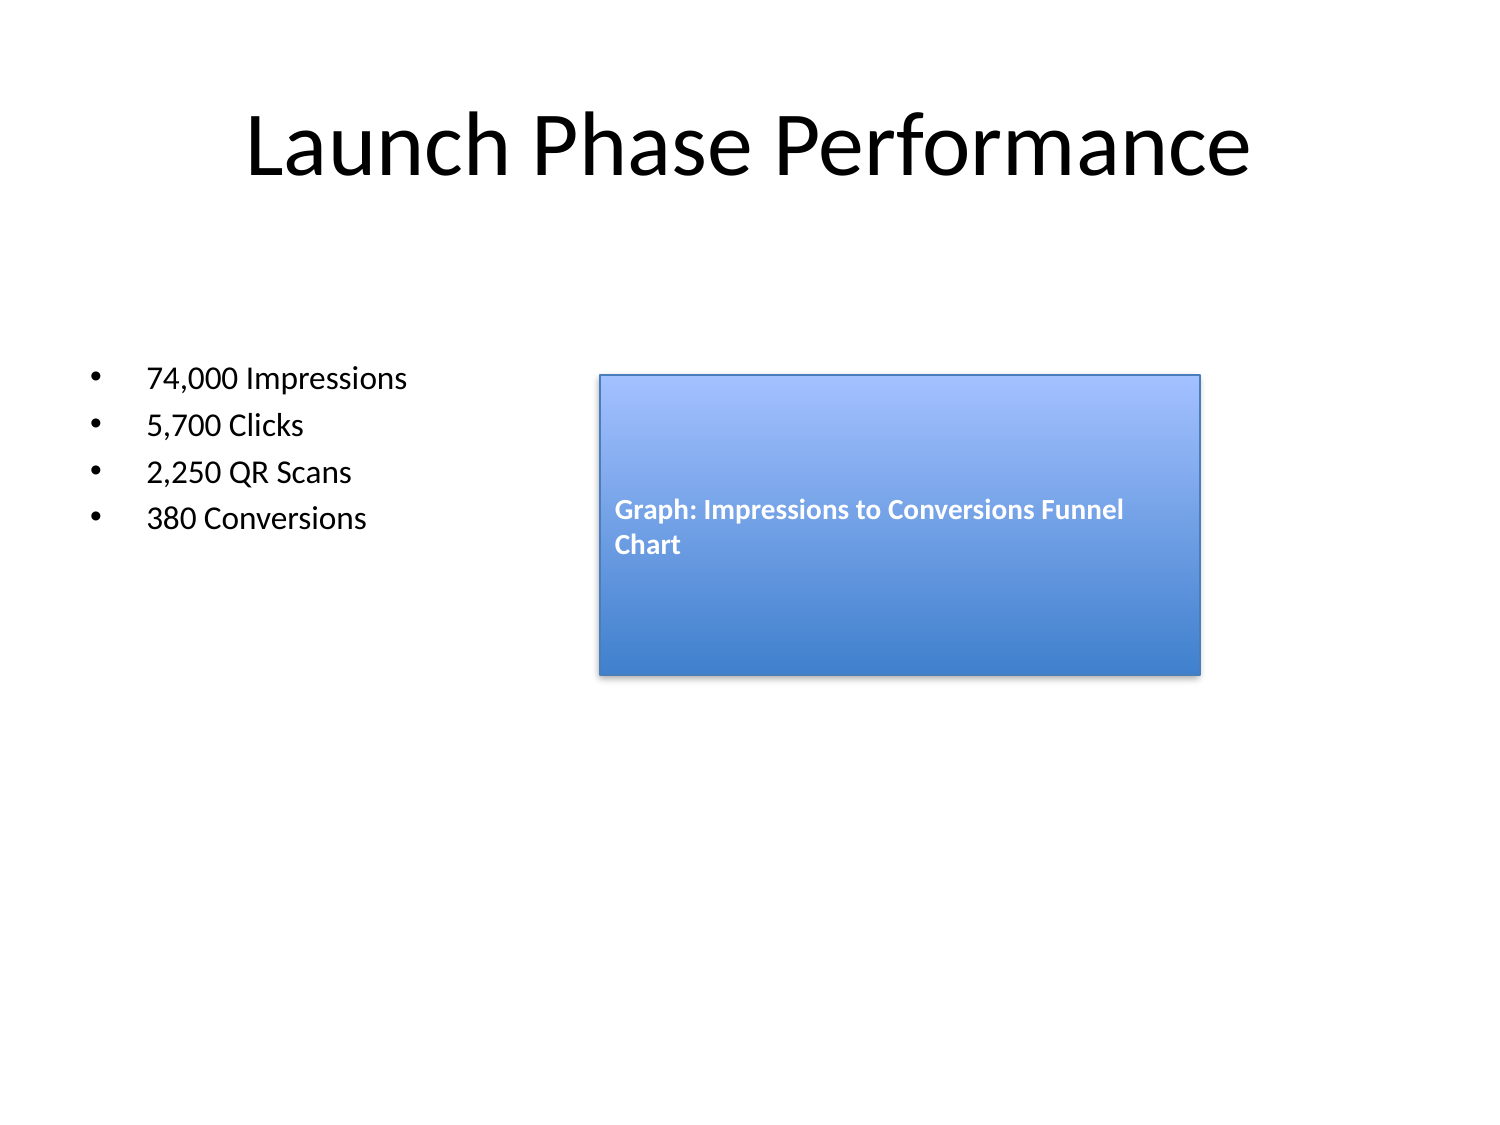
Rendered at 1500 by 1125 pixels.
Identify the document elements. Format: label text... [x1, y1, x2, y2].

text_box Graph: Impressions to Conversions Funnel Chart [599, 374, 1201, 676]
title Launch Phase Performance [75, 45, 1425, 233]
list 74,000 Impressions 5,700 Clicks 2,250 QR Scans 380 Conversions [75, 262, 1425, 1005]
